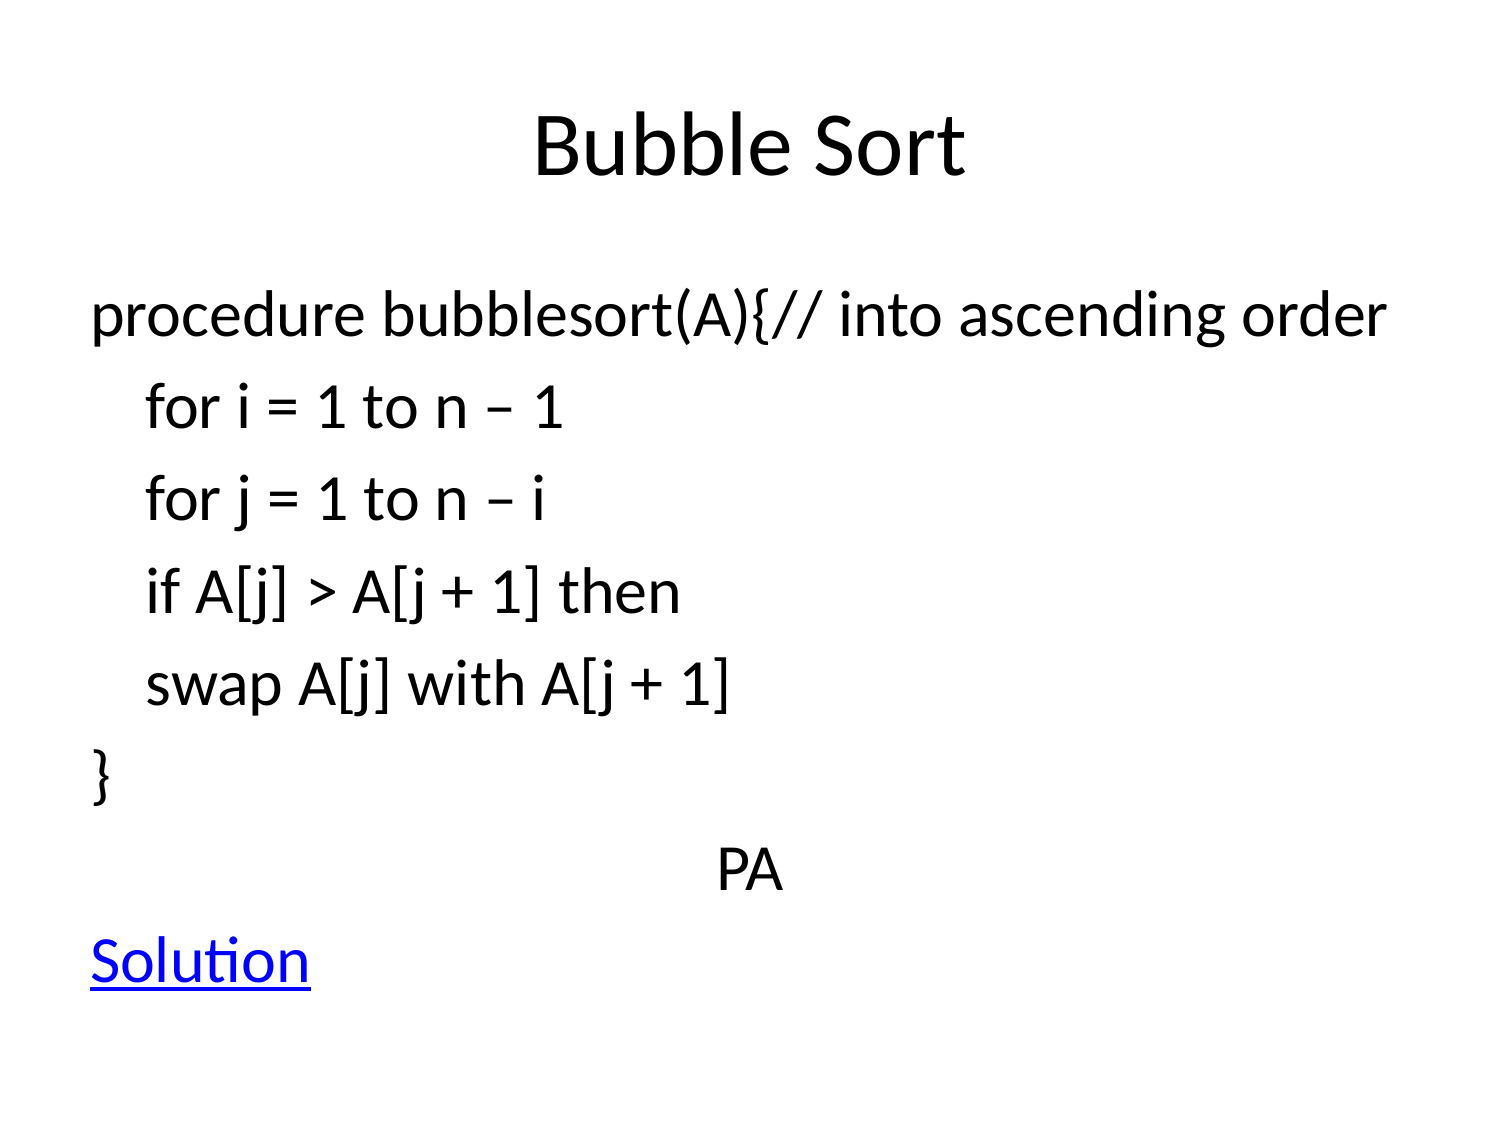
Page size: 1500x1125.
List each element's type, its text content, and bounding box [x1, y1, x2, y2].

list procedure bubblesort(A){// into ascending order for i = 1 to n – 1 for j = 1 to n – i if A[j] > A[j + 1] then swap A[j] with A[j + 1] } PA Solution [75, 262, 1425, 1005]
title Bubble Sort [75, 45, 1425, 233]
